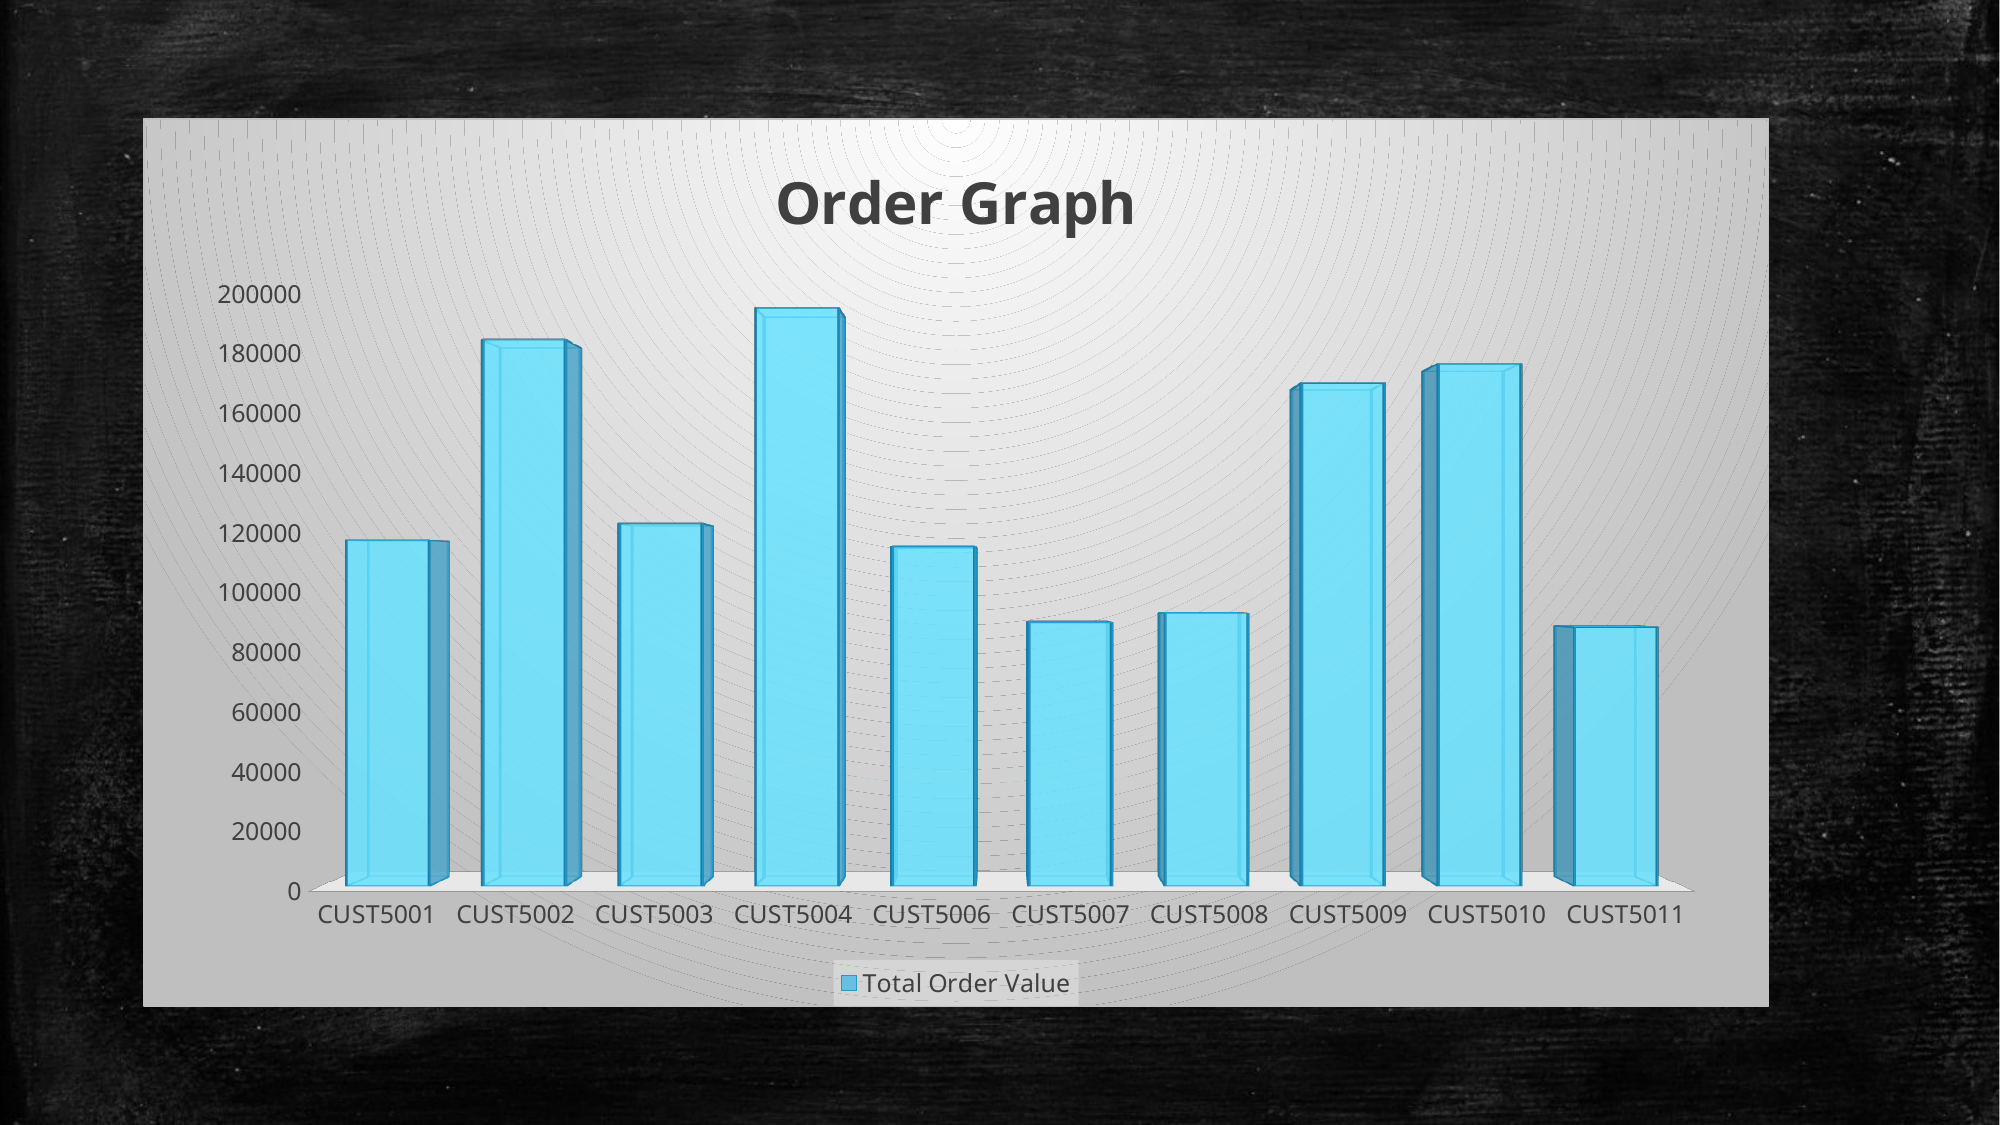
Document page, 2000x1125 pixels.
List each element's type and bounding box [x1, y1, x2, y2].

chart [142, 117, 1770, 1007]
